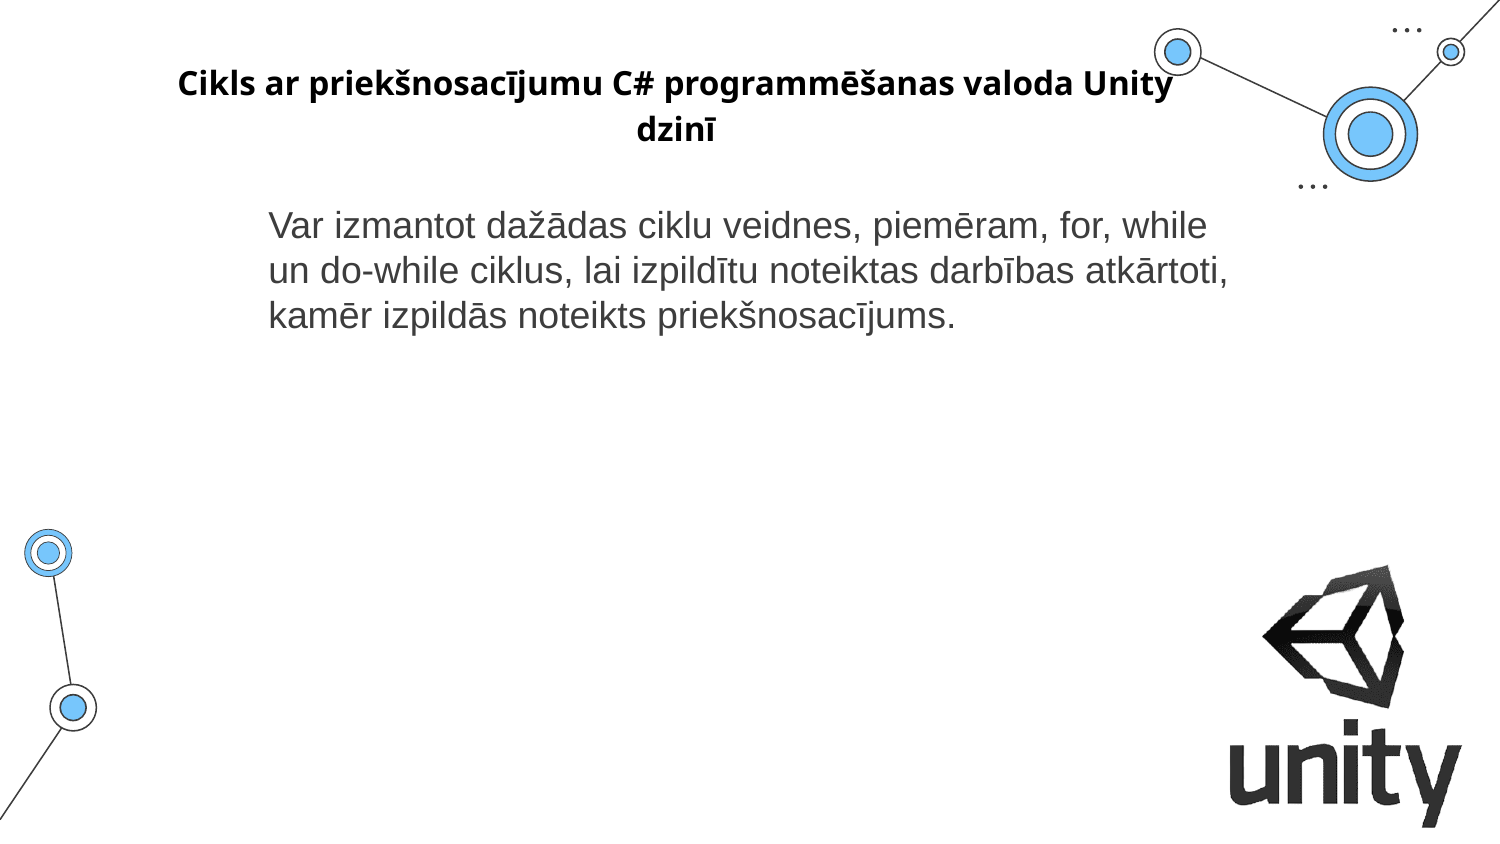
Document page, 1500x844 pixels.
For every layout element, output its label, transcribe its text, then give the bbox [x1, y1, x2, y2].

text_box Var izmantot dažādas ciklu veidnes, piemēram, for, while un do-while ciklus, lai izpildītu noteiktas darbības atkārtoti, kamēr izpildās noteikts priekšnosacījums. [253, 185, 1247, 351]
title Cikls ar priekšnosacījumu C# programmēšanas valoda Unity dzinī [77, 41, 1230, 136]
picture [1206, 556, 1487, 837]
